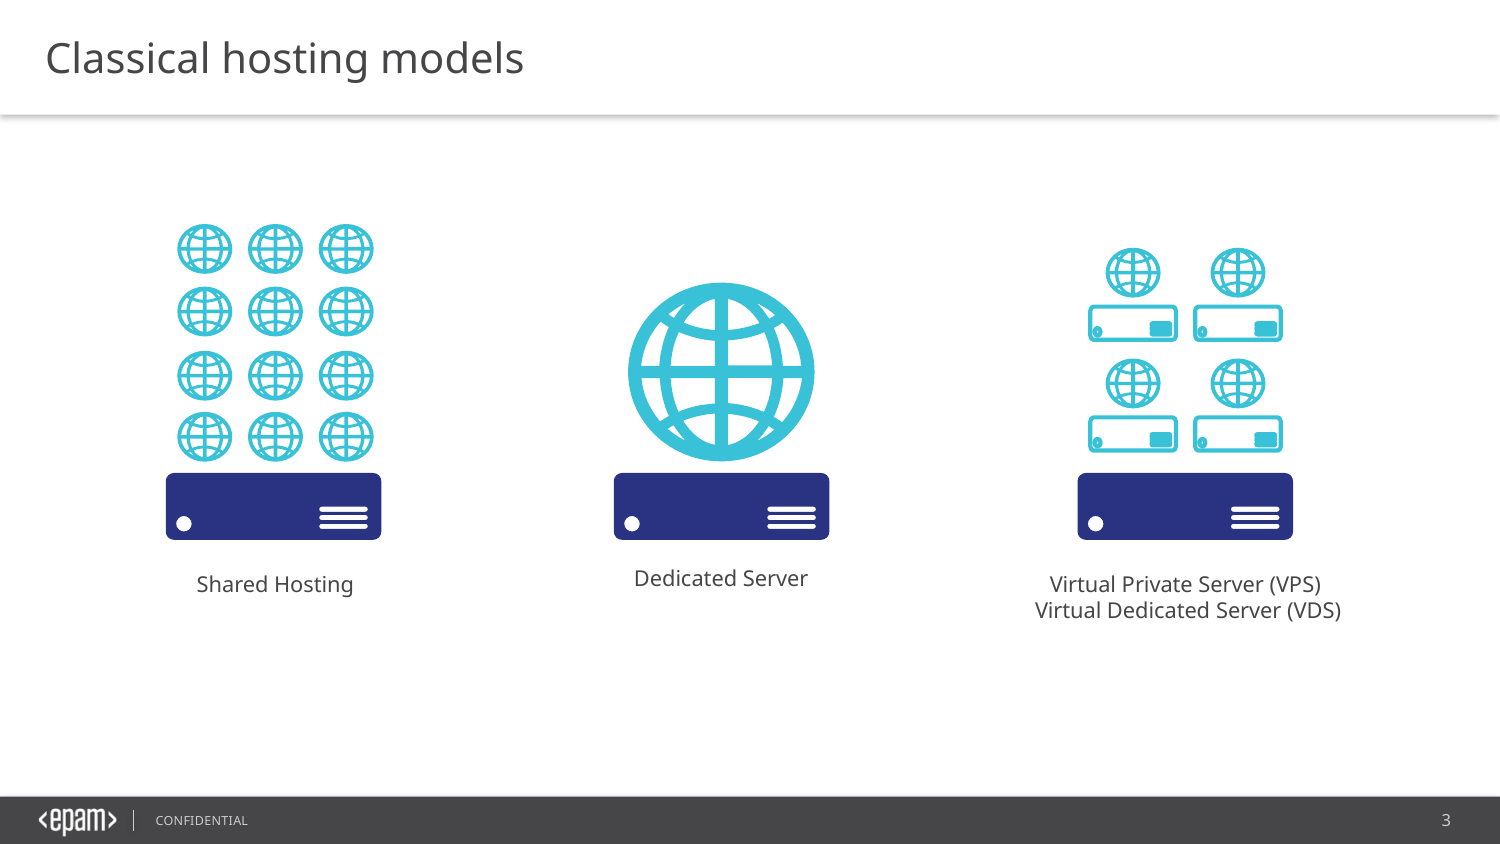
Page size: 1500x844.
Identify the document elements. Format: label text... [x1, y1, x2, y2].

text_box Dedicated Server [619, 557, 824, 599]
text_box [177, 411, 233, 462]
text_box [1193, 247, 1283, 342]
text_box [247, 350, 303, 401]
text_box [247, 411, 303, 462]
list Classical hosting models [0, 0, 1500, 115]
text_box [247, 286, 303, 337]
text_box [628, 282, 815, 462]
text_box [318, 286, 374, 337]
text_box [165, 472, 382, 540]
text_box [1077, 472, 1294, 540]
text_box Virtual Private Server (VPS) Virtual Dedicated Server (VDS) [967, 563, 1410, 631]
text_box [247, 223, 303, 274]
text_box [613, 472, 830, 540]
text_box [318, 223, 374, 274]
picture [38, 808, 117, 837]
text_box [1193, 358, 1283, 452]
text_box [1088, 247, 1178, 342]
text_box [177, 350, 233, 401]
text_box [318, 350, 374, 401]
text_box [177, 286, 233, 337]
text_box Shared Hosting [181, 563, 370, 605]
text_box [1088, 358, 1178, 452]
text_box [318, 411, 374, 462]
text_box [177, 223, 233, 274]
